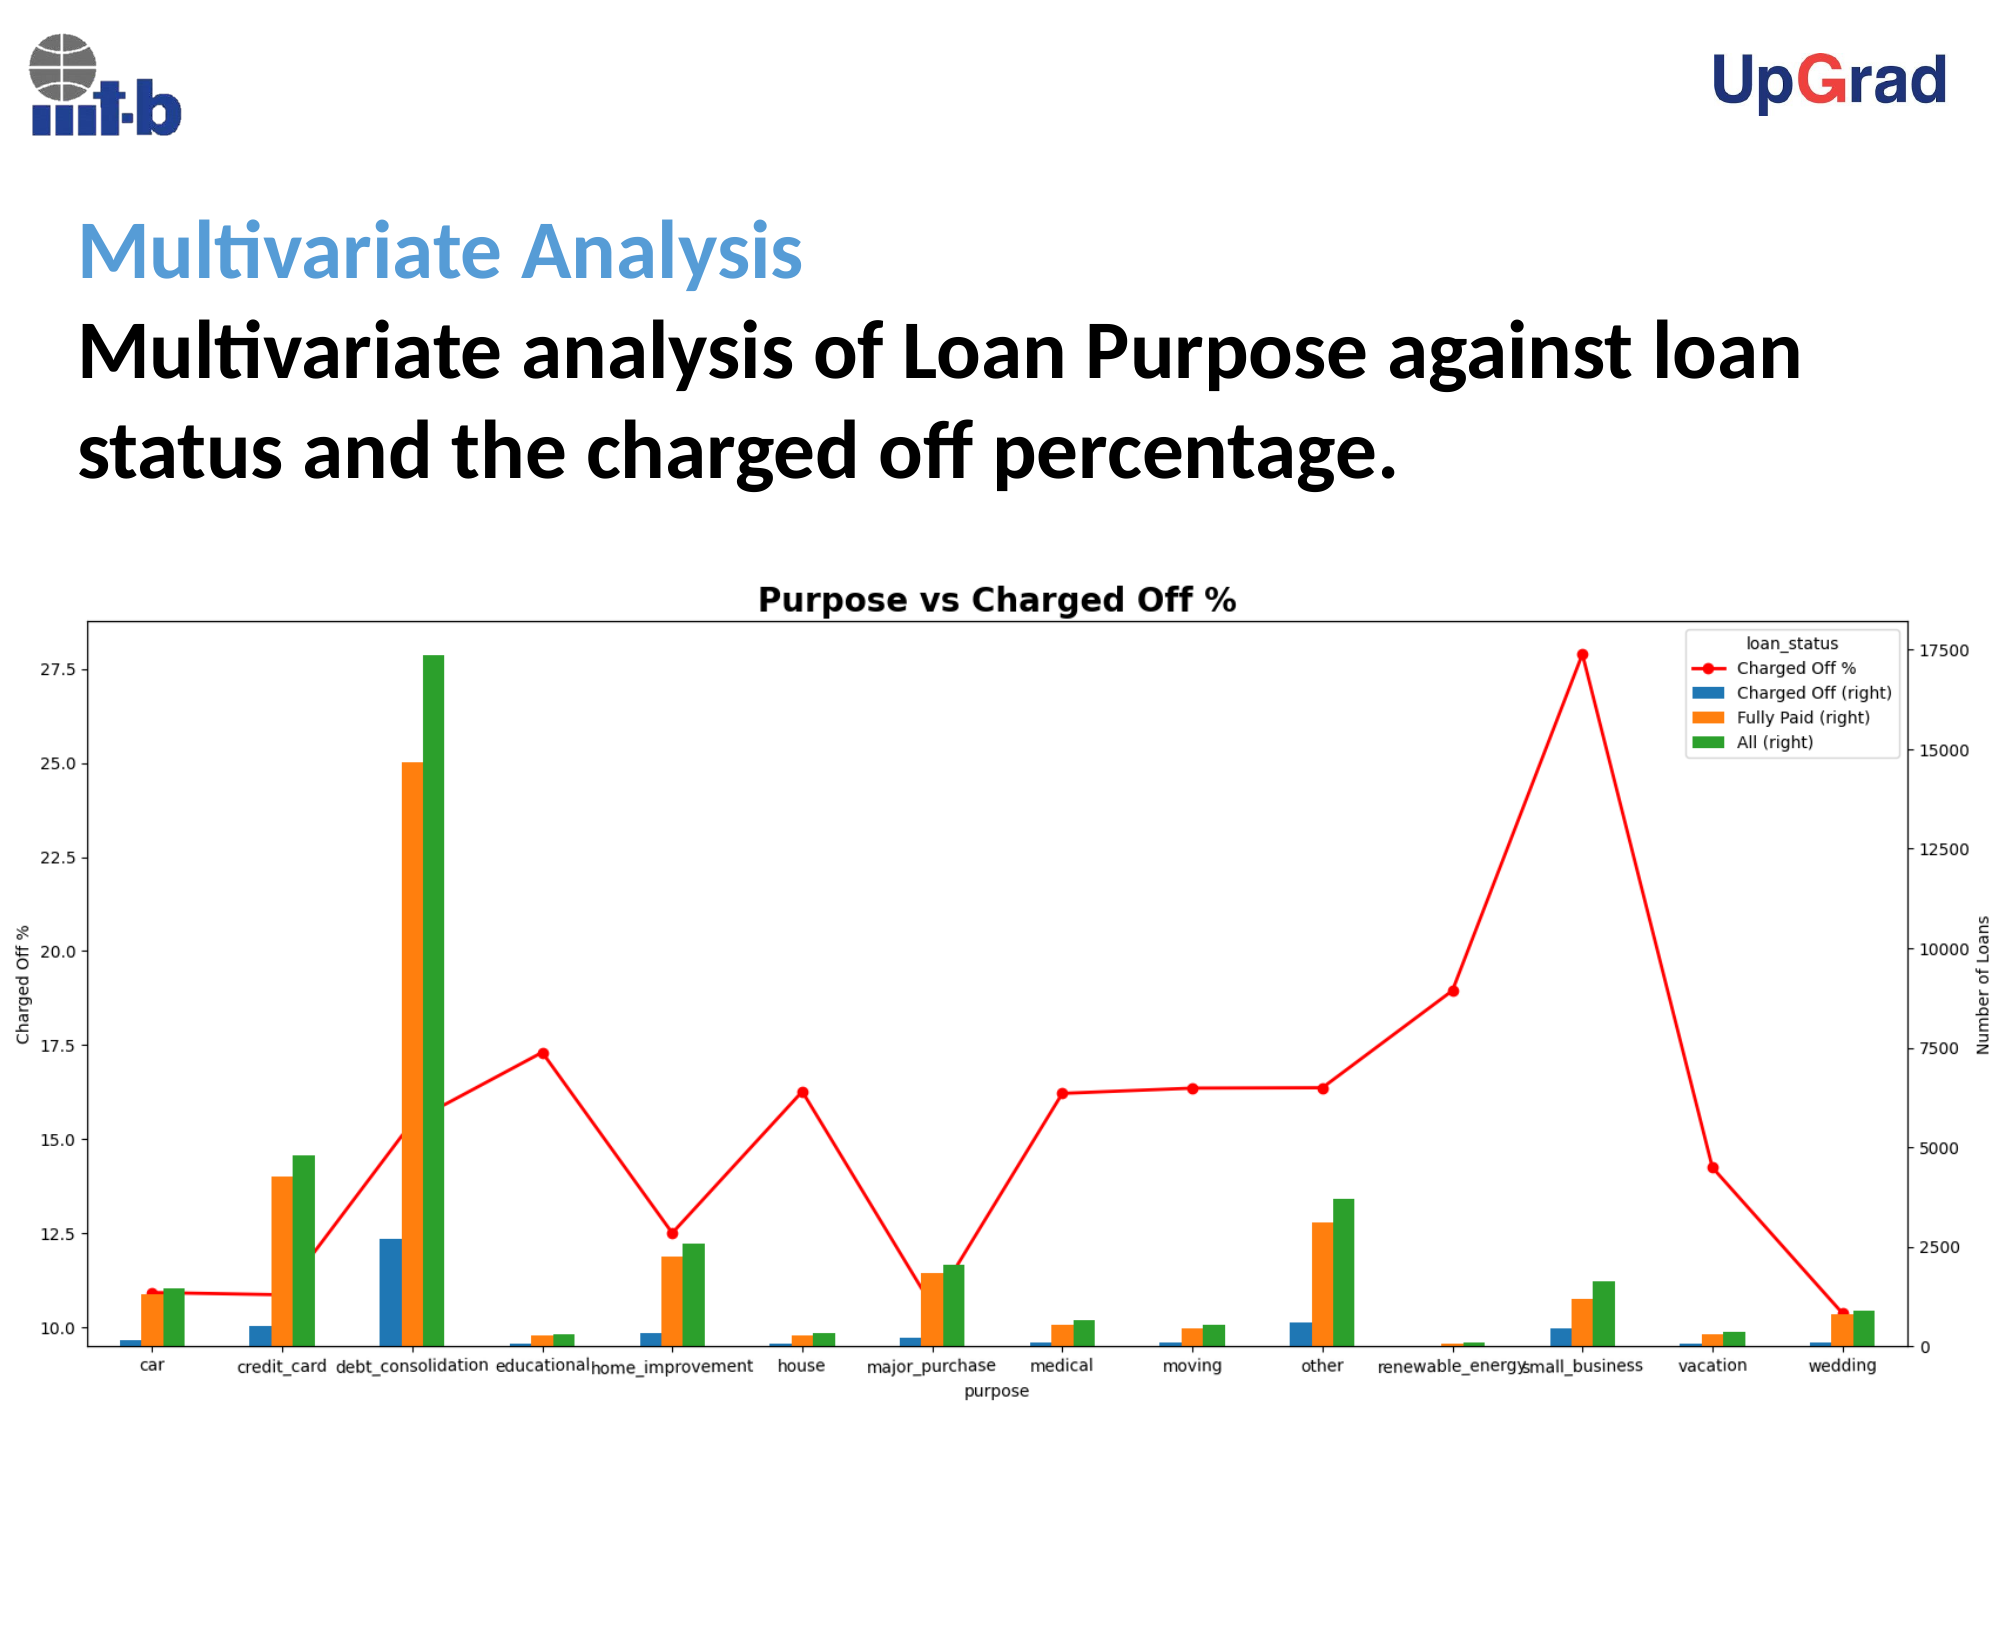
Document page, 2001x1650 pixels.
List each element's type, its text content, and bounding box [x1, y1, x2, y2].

picture [1714, 53, 1949, 116]
text_box Multivariate Analysis Multivariate analysis of Loan Purpose against loan status and the charged off percentage. [62, 187, 1925, 574]
picture [4, 574, 2000, 1412]
picture [0, 29, 208, 163]
